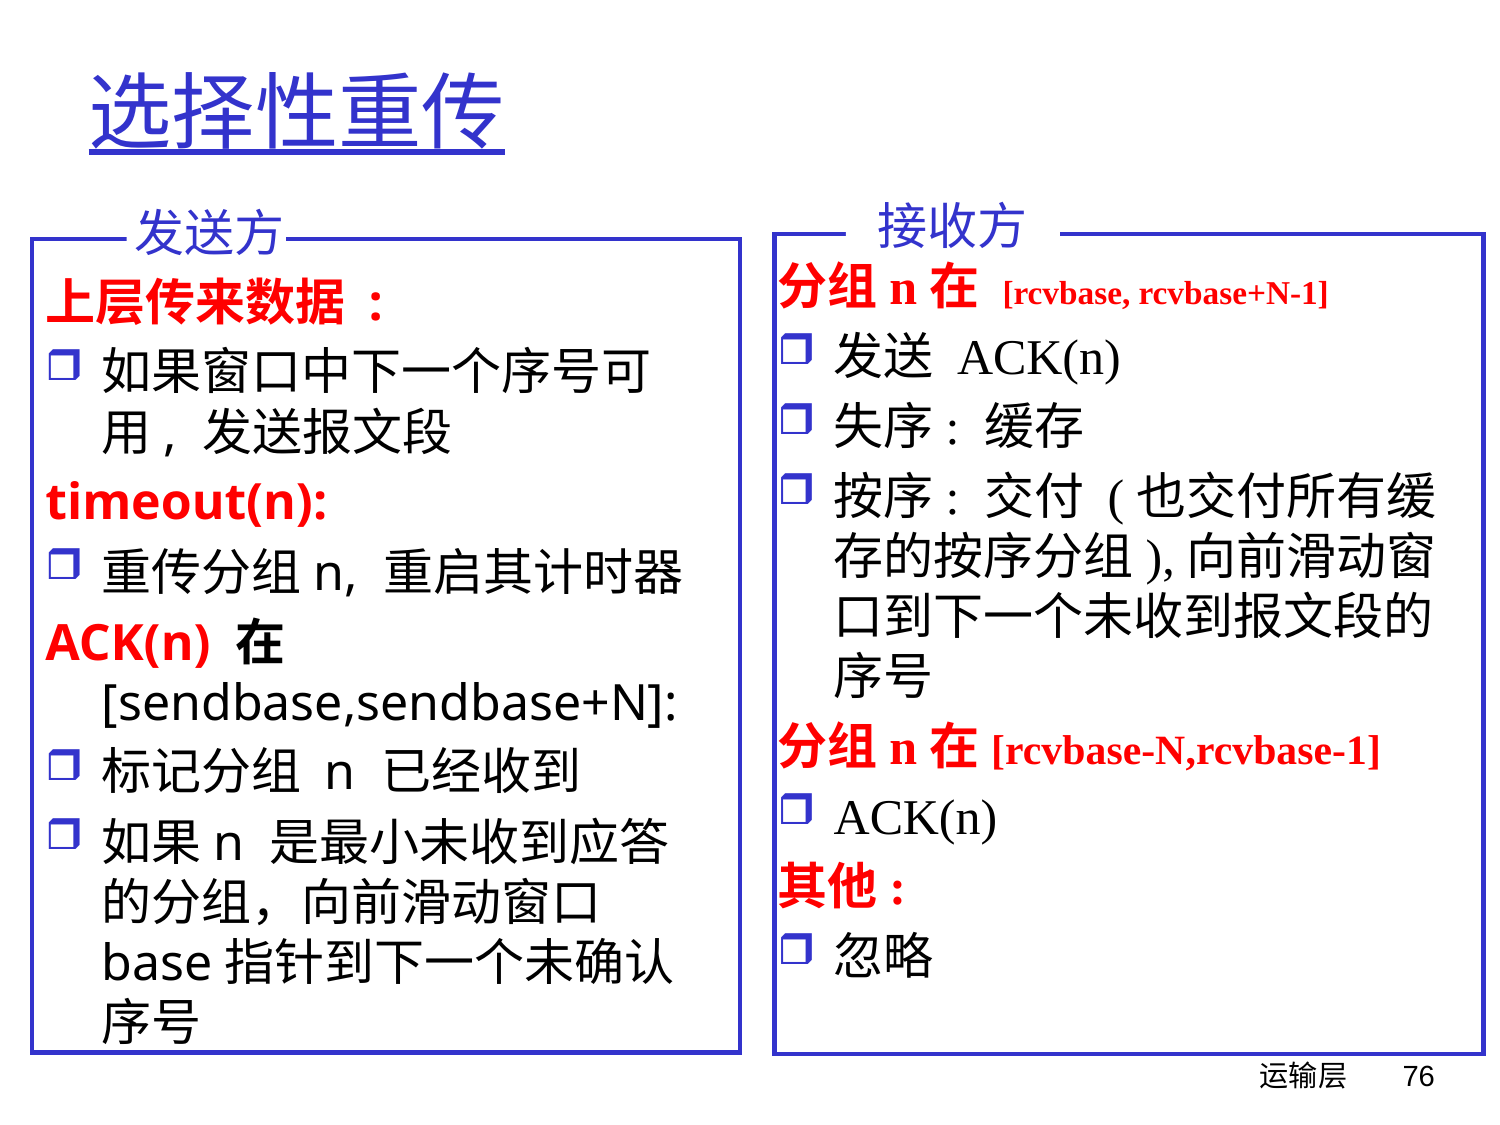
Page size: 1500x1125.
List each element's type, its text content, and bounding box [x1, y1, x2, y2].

text_box 分组n在 [rcvbase, rcvbase+N-1] 发送 ACK(n) 失序: 缓存 按序: 交付 (也交付所有缓存的按序分组),向前滑动窗口到下一个未收到报文段的序号 分组n在[rcvbase-N,rcvbase-1] ACK(n) 其他: 忽略 [1484, 246, 1488, 1053]
footer 运输层 [887, 1049, 1338, 1125]
text_box 分组n在 [rcvbase, rcvbase+N-1] 发送 ACK(n) 失序: 缓存 按序: 交付 (也交付所有缓存的按序分组),向前滑动窗口到下一个未收到报文段的序号 分组n在[rcvbase-N,rcvbase-1] ACK(n) 其他: 忽略 [762, 246, 774, 1053]
text_box [774, 233, 1484, 1055]
text_box [31, 238, 740, 1053]
title 选择性重传 [73, 40, 1349, 179]
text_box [119, 193, 300, 270]
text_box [845, 186, 1061, 263]
slide_number 76 [1338, 1049, 1451, 1125]
